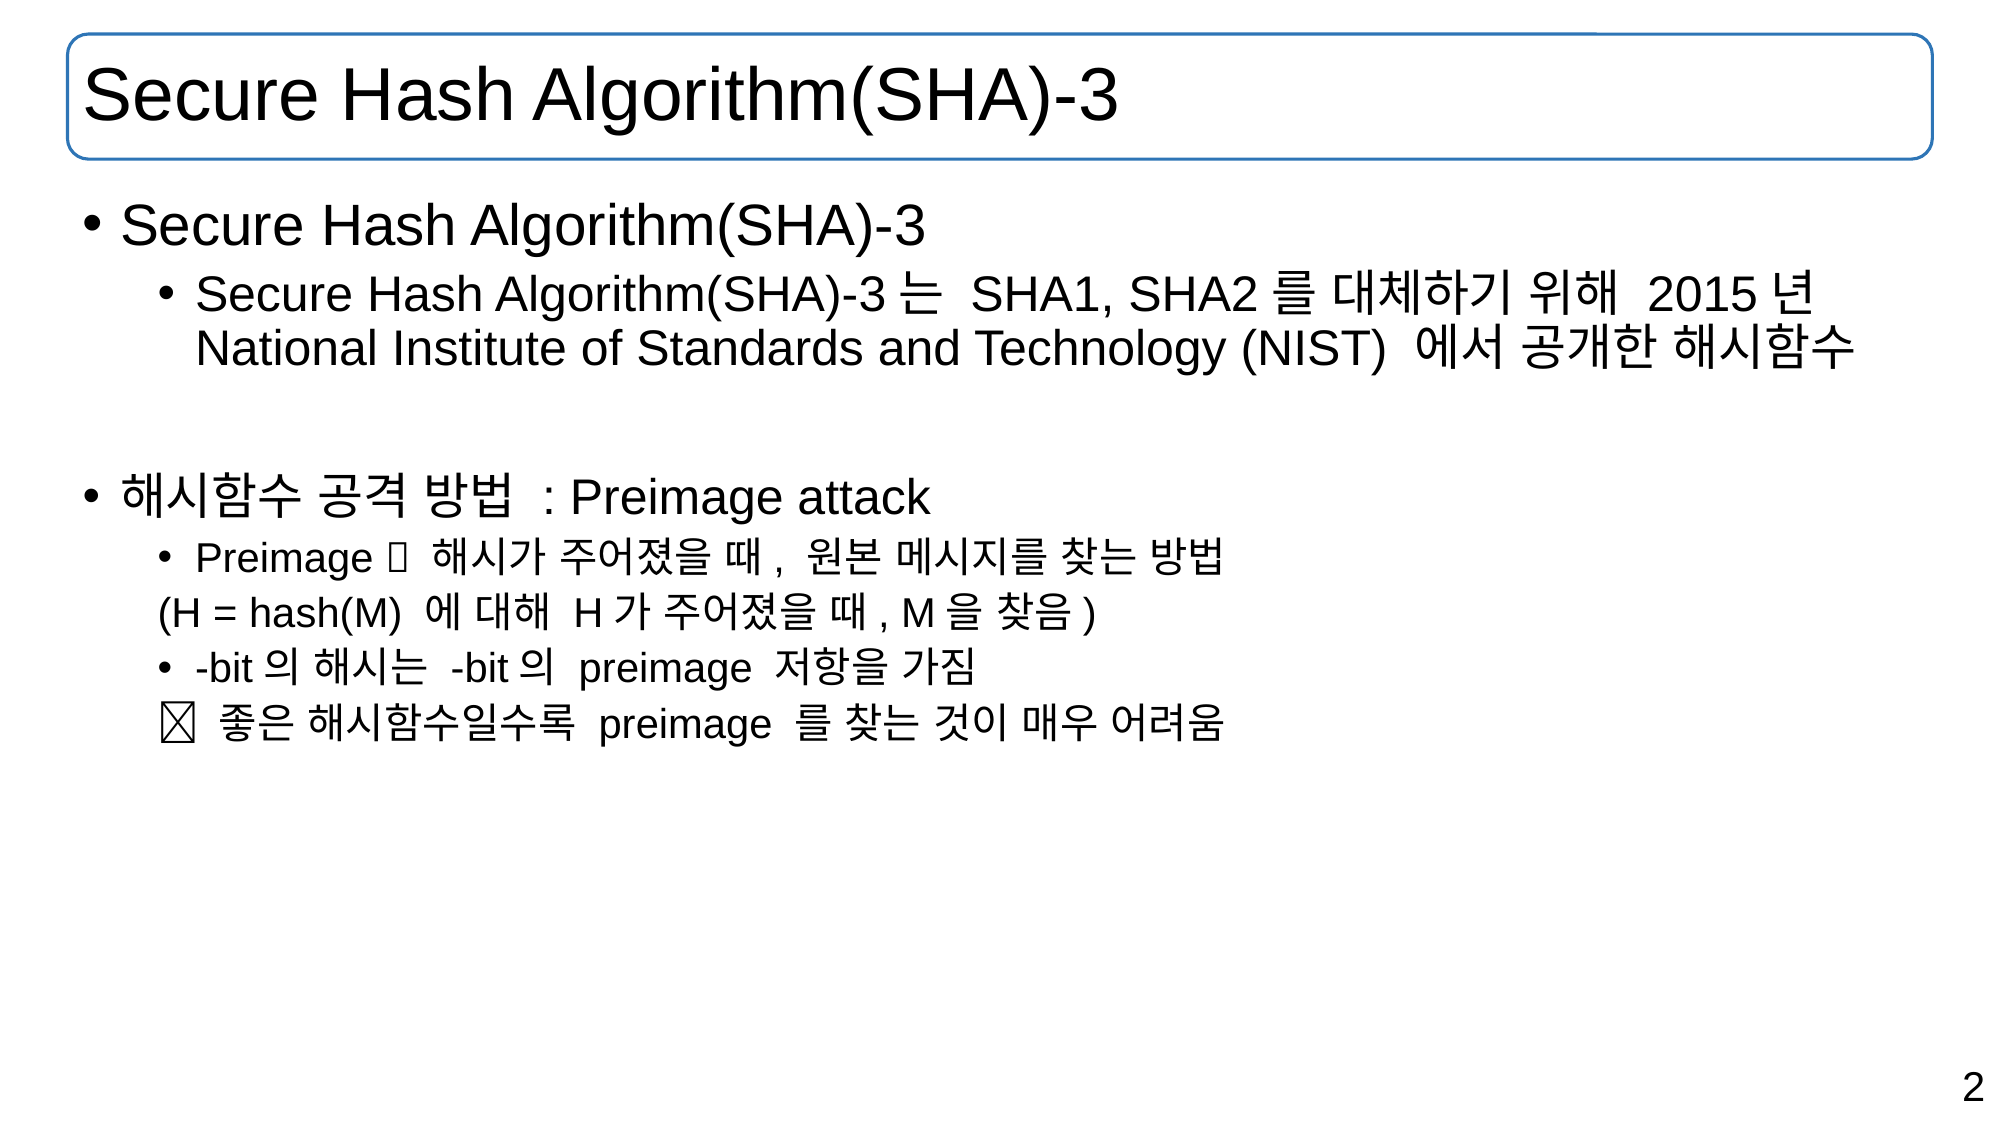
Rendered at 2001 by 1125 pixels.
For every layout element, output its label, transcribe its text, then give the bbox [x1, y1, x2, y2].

title Secure Hash Algorithm(SHA)-3 [67, 34, 1933, 160]
